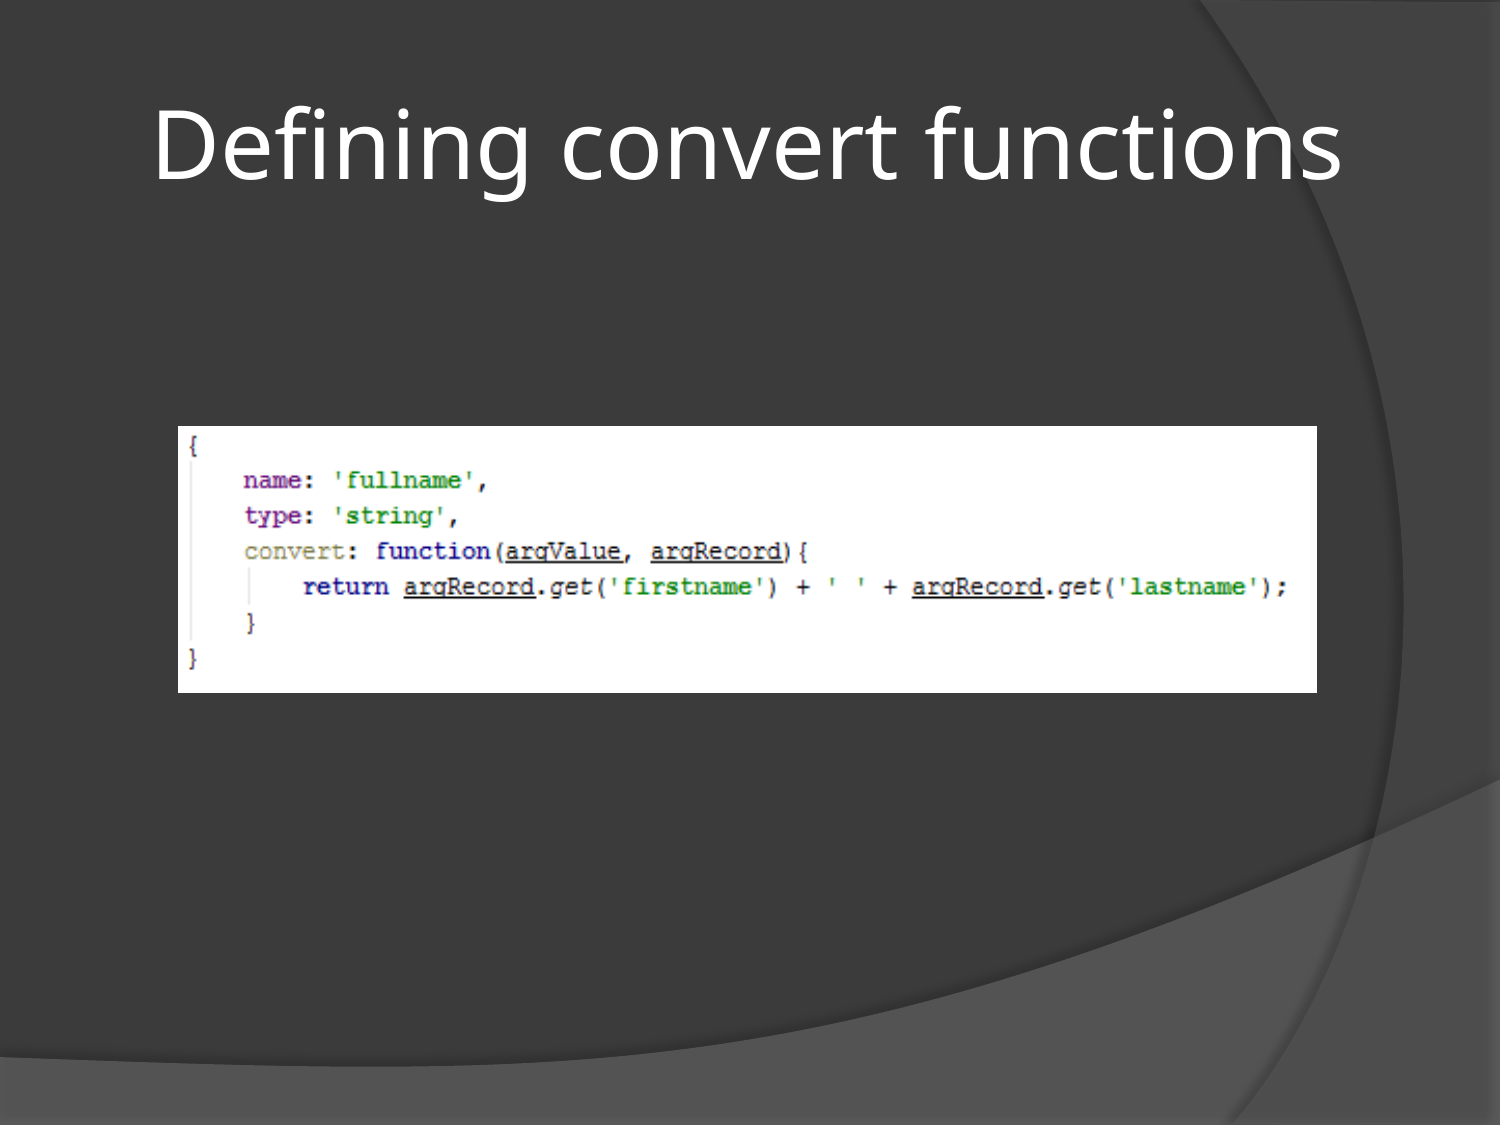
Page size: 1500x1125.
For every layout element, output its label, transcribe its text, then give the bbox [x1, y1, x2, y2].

picture [178, 426, 1318, 693]
title Defining convert functions [19, 30, 1476, 252]
